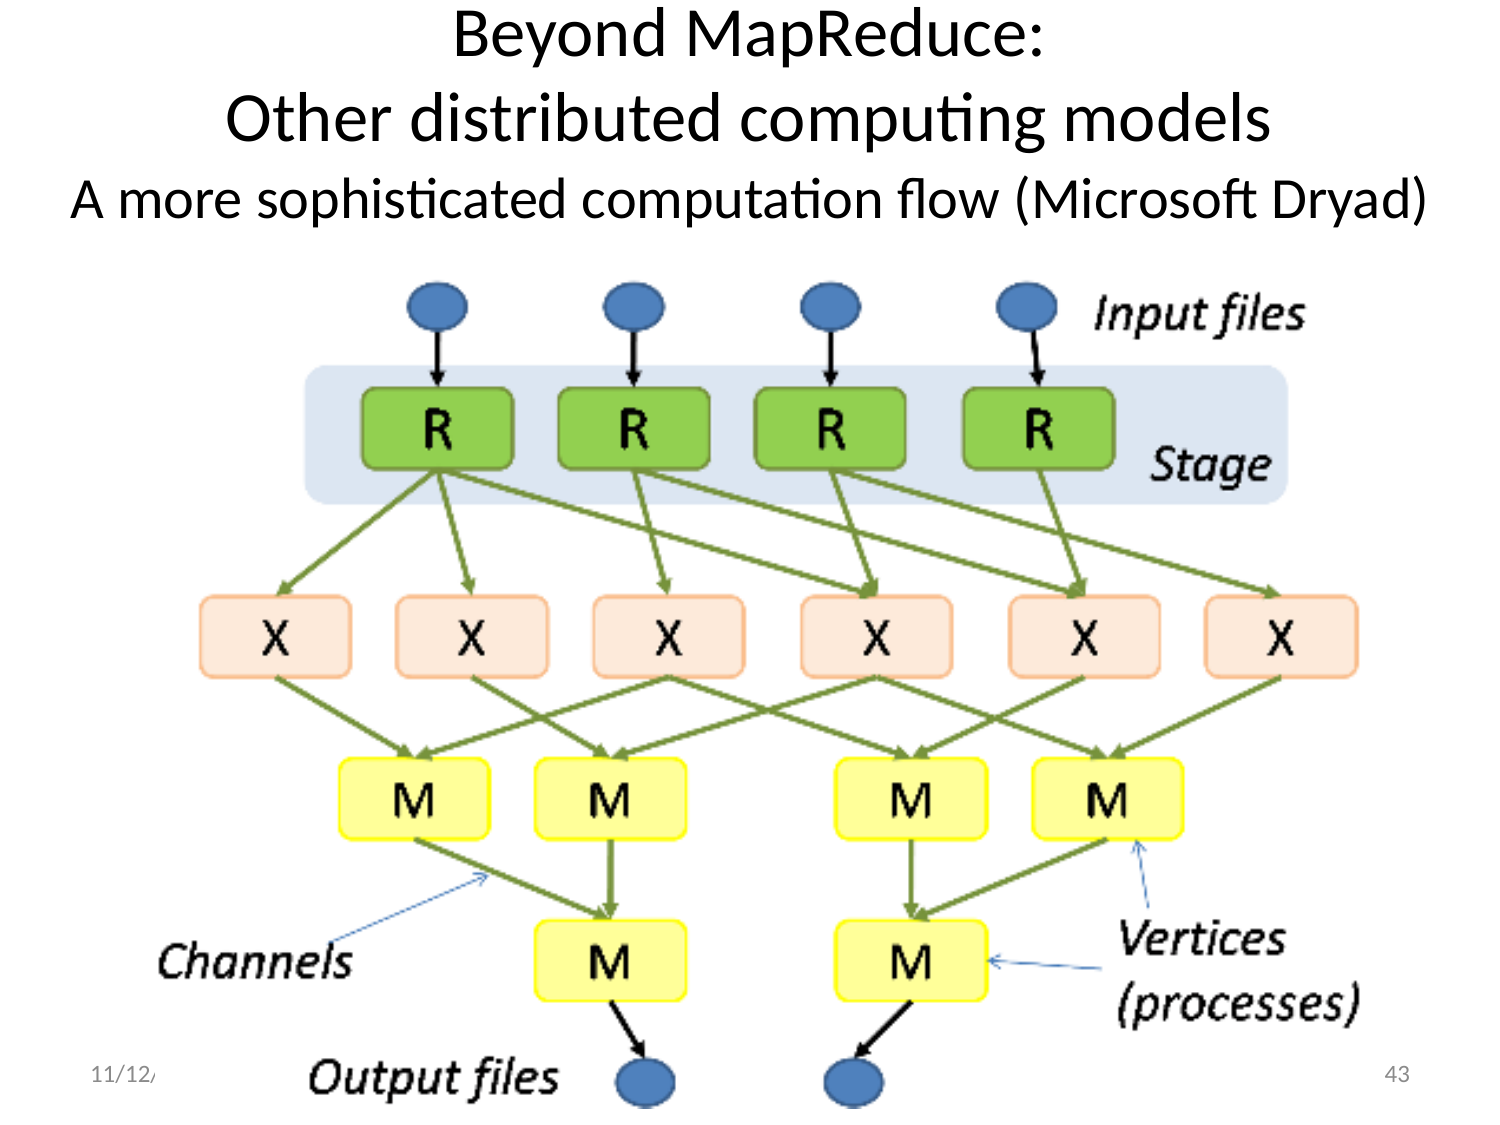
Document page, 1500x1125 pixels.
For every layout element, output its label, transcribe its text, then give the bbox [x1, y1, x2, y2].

slide_number 43 [1367, 1042, 1425, 1103]
list A more sophisticated computation flow (Microsoft Dryad) [0, 153, 1500, 247]
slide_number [75, 1042, 150, 1103]
title Beyond MapReduce: Other distributed computing models [75, 0, 1425, 153]
picture [155, 273, 1362, 1109]
